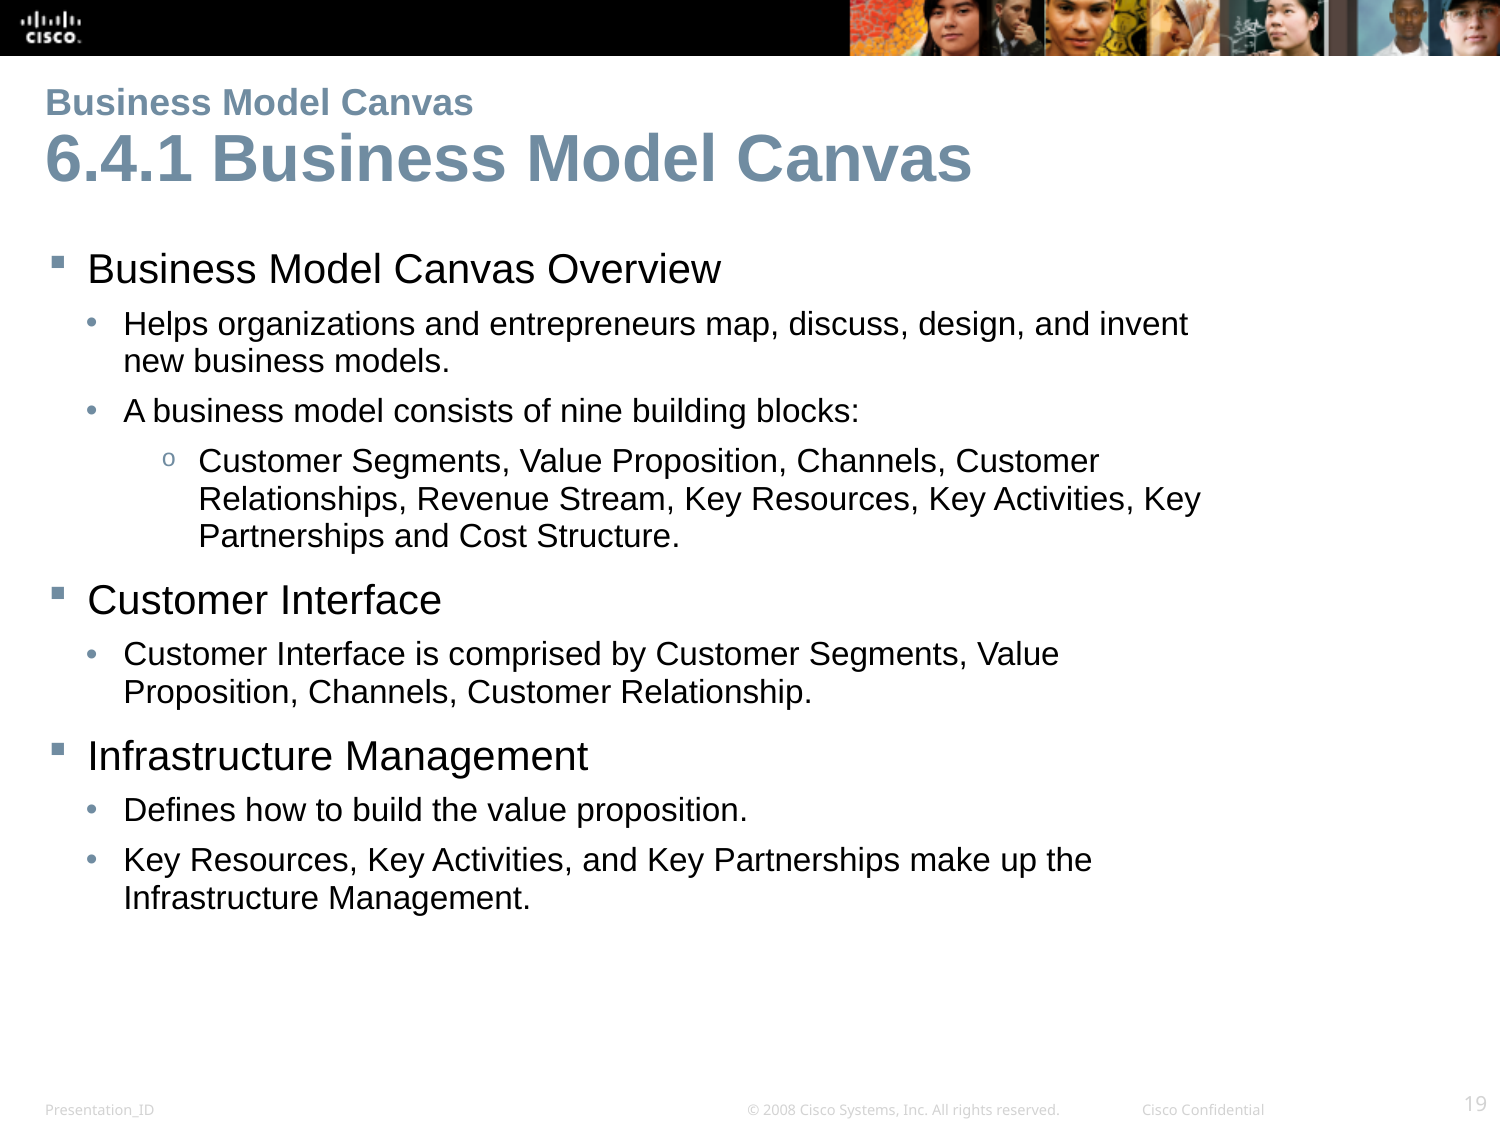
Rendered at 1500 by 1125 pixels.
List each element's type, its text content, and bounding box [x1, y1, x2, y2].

title Business Model Canvas 6.4.1 Business Model Canvas [31, 64, 1471, 203]
picture [0, 0, 1500, 56]
list Business Model Canvas Overview Helps organizations and entrepreneurs map, discuss, design, and invent new business models. A business model consists of nine building blocks: Customer Segments, Value Proposition, Channels, Customer Relationships, Revenue Stream, Key Resources, Key Activities, Key Partnerships and Cost Structure. Customer Interface Customer Interface is comprised by Customer Segments, Value Proposition, Channels, Customer Relationship. Infrastructure Management Defines how to build the value proposition. Key Resources, Key Activities, and Key Partnerships make up the Infrastructure Management. [34, 238, 1250, 1038]
